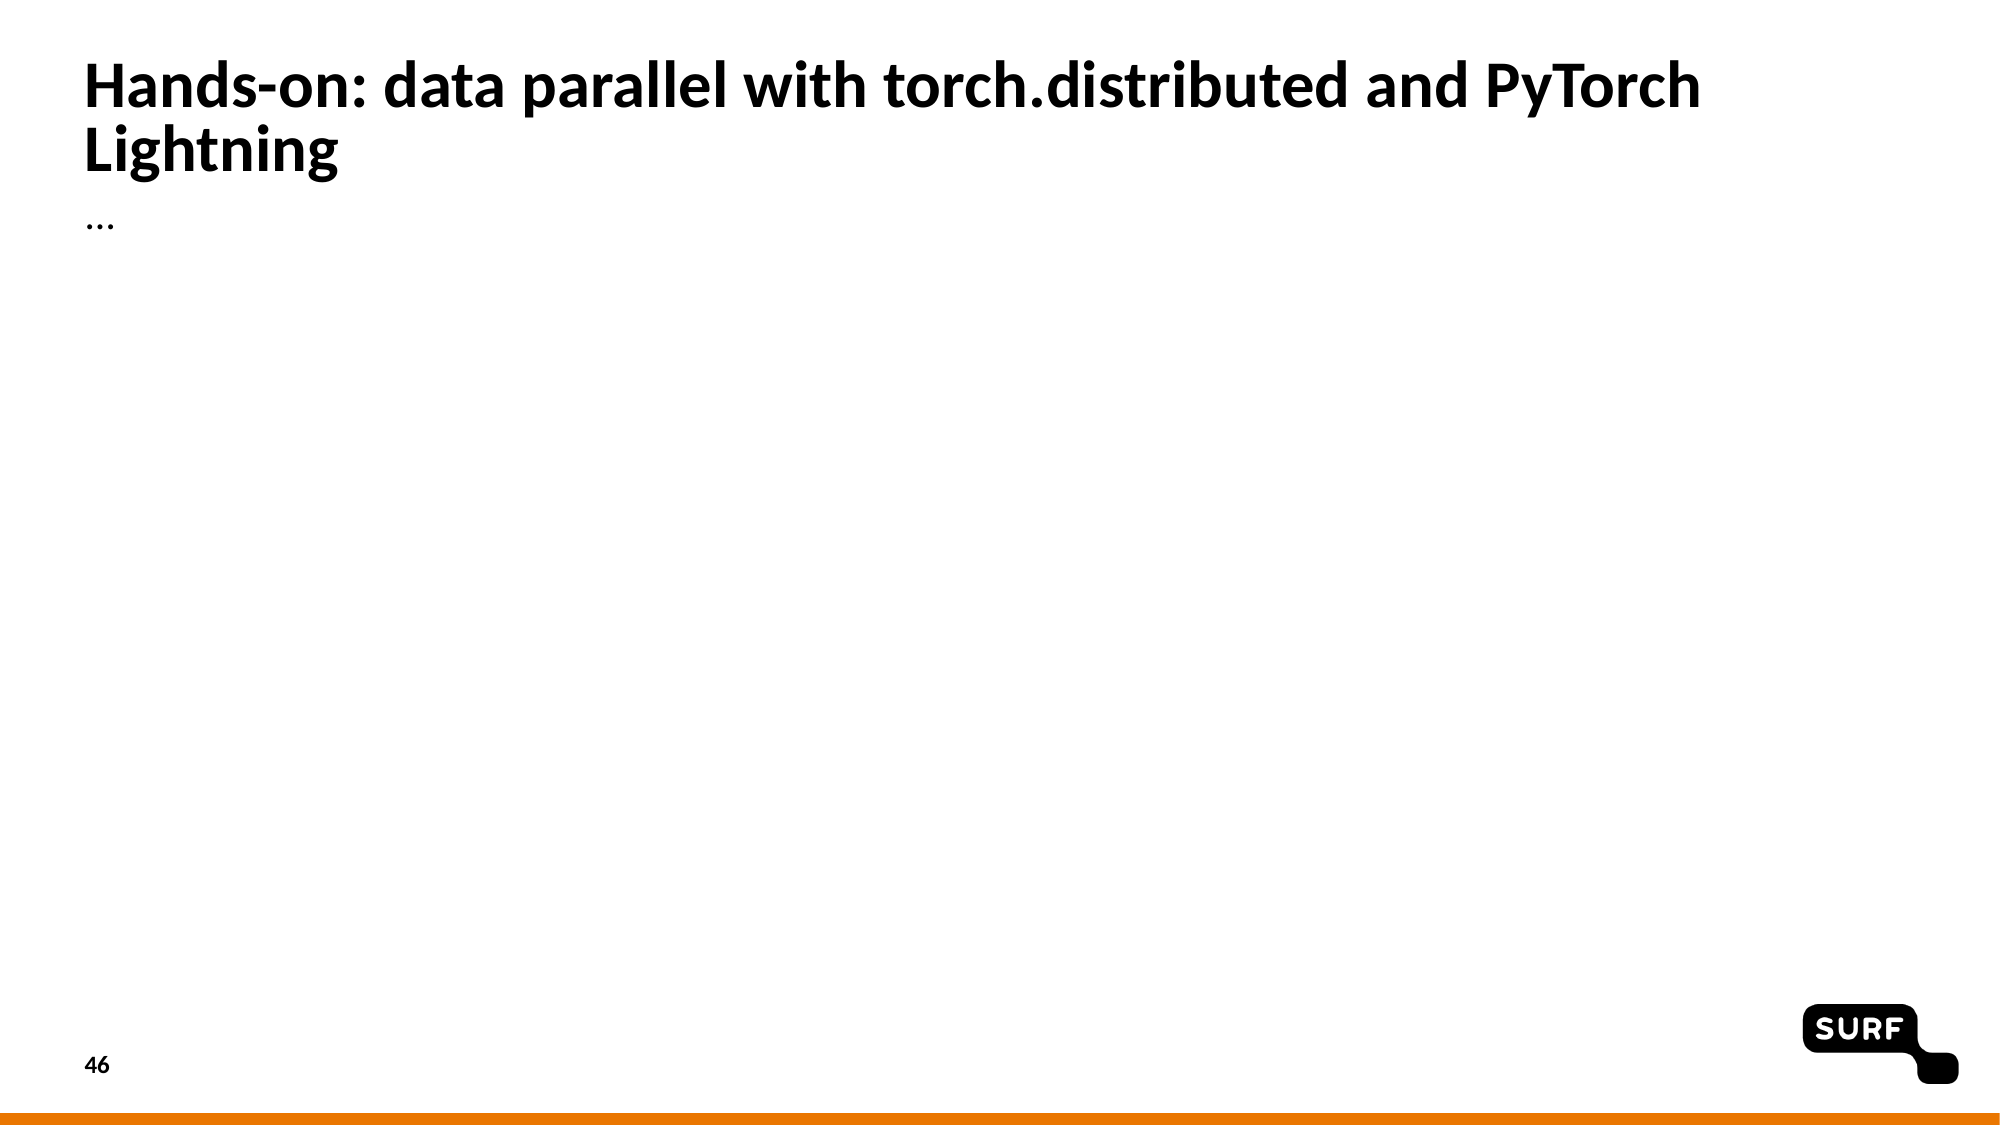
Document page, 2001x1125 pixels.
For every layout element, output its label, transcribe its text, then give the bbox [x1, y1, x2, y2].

list … [85, 187, 1558, 961]
picture [1802, 1004, 1959, 1084]
title Hands-on: data parallel with torch.distributed and PyTorch Lightning [85, 44, 1914, 144]
slide_number 46 [84, 1045, 149, 1082]
